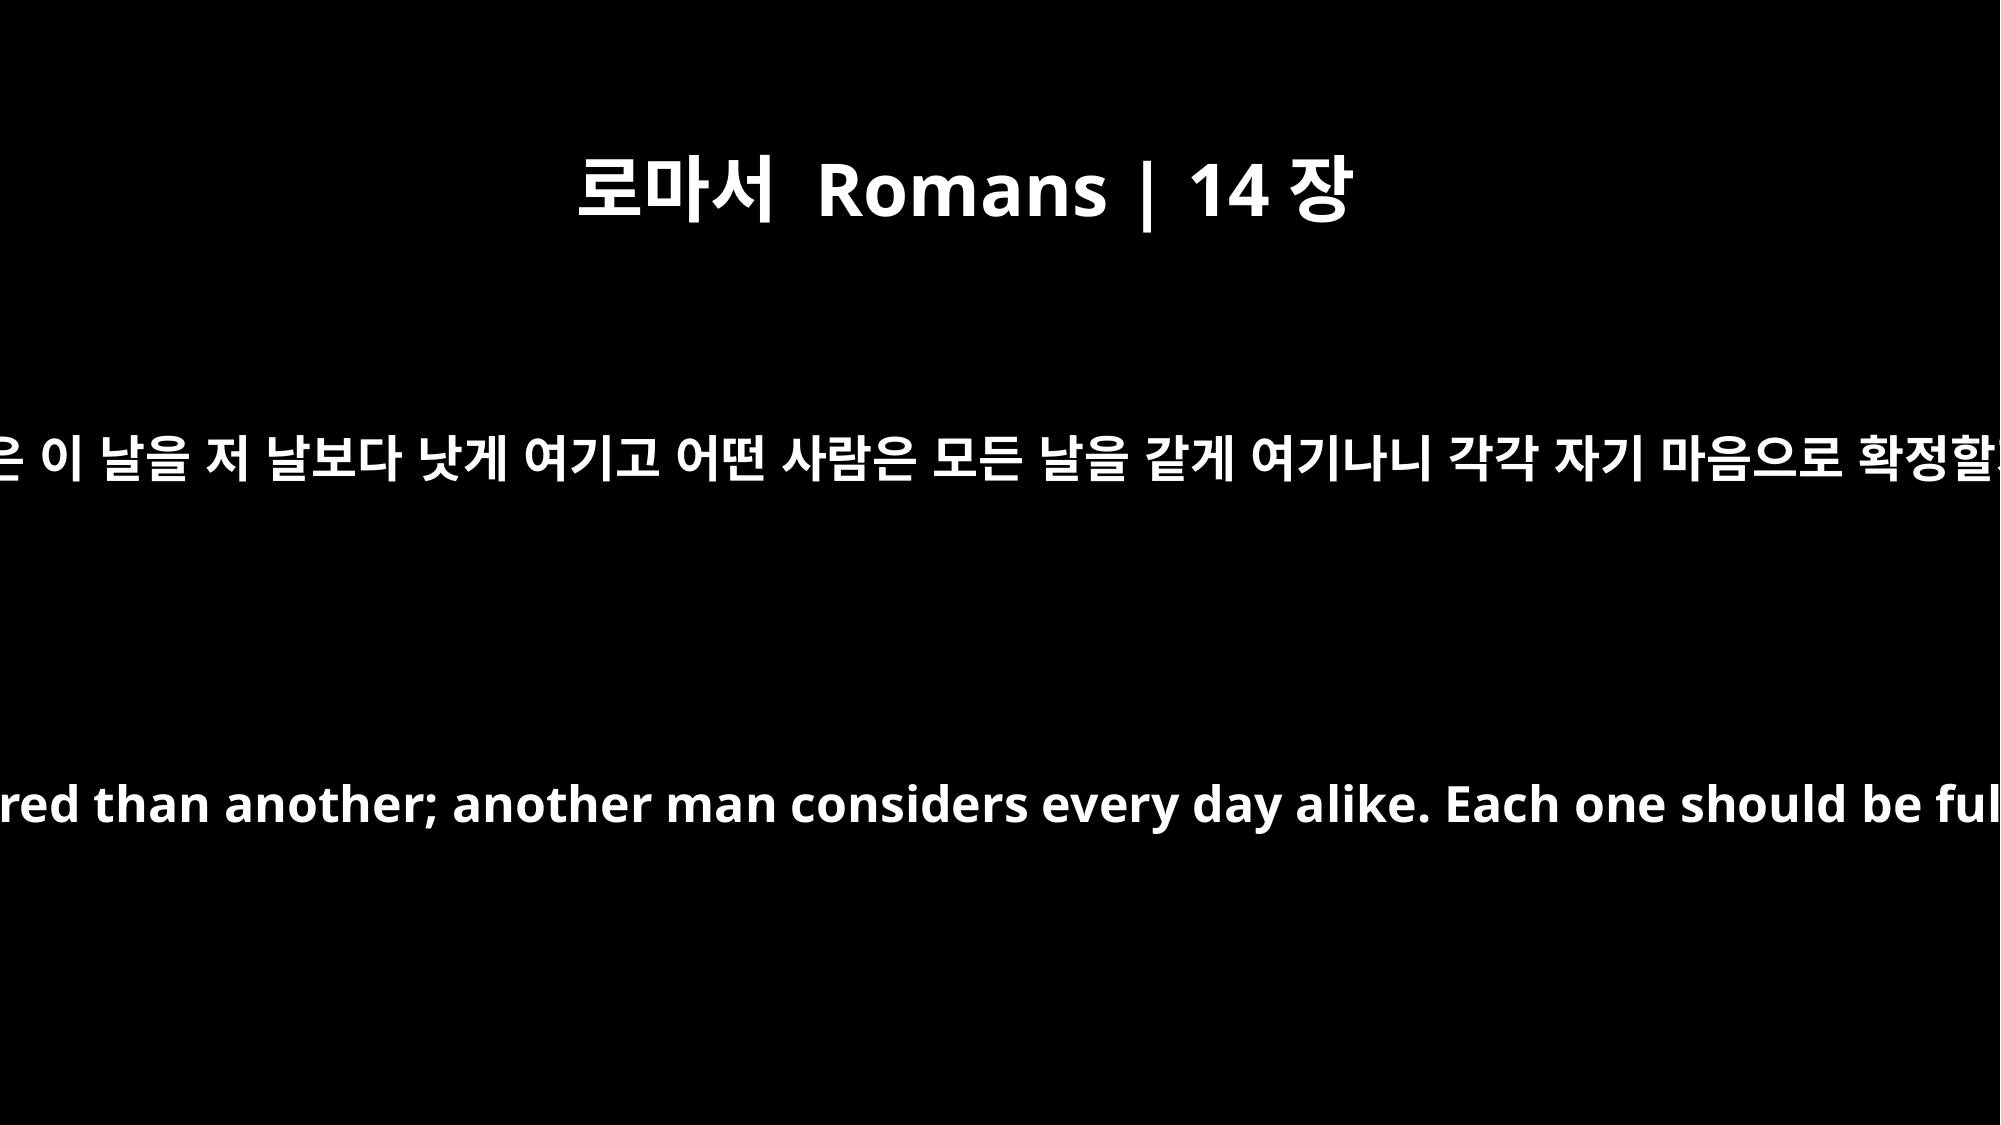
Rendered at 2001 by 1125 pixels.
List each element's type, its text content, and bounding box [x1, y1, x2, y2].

text_box 로마서 Romans | 14장 [561, 136, 1371, 239]
text_box One man considers one day more sacred than another; another man considers every day alike. Each one should be fully convinced in his own mind. [0, 764, 2000, 840]
text_box 5 어떤 사람은 이 날을 저 날보다 낫게 여기고 어떤 사람은 모든 날을 같게 여기나니 각각 자기 마음으로 확정할지니라 [0, 359, 2000, 495]
